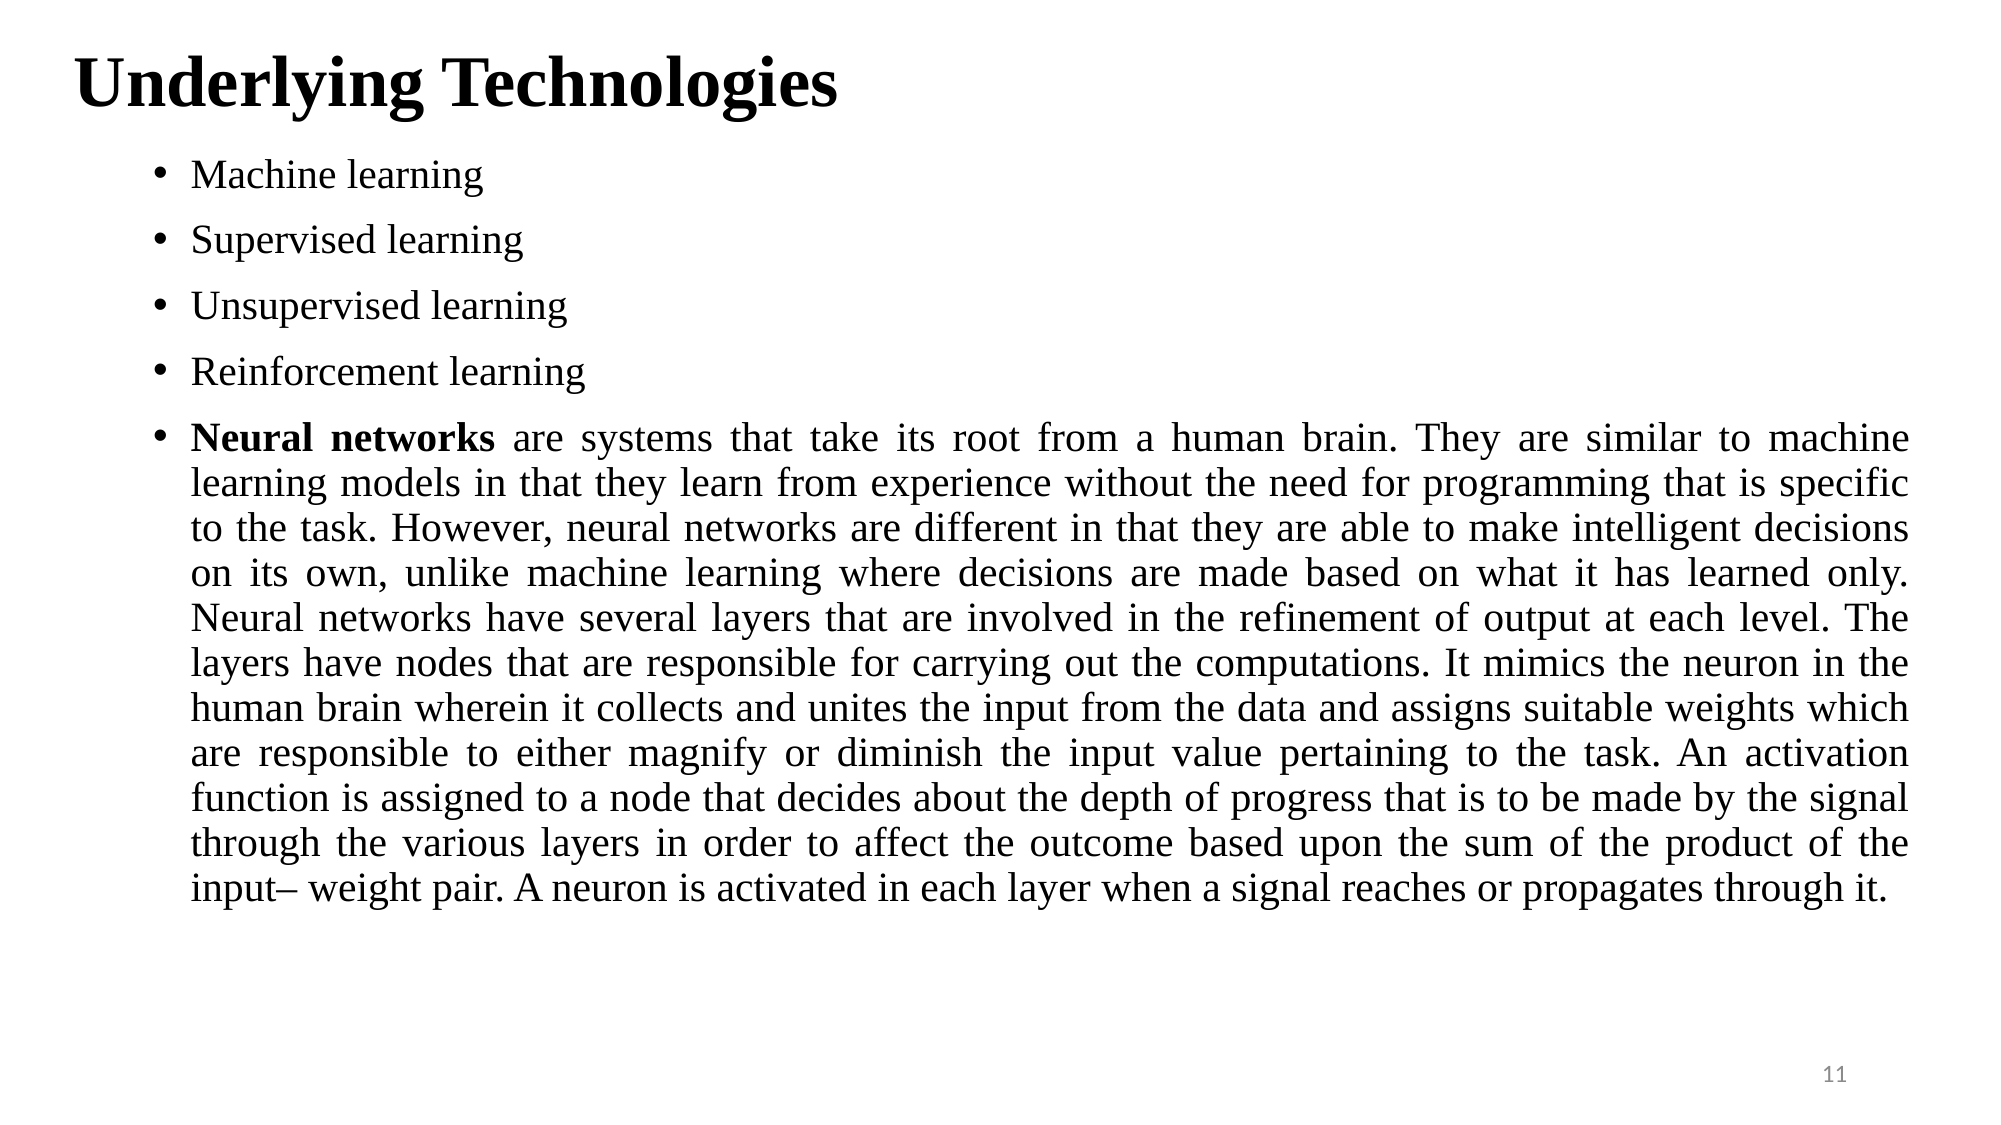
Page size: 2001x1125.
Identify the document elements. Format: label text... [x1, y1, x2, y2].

slide_number 11 [1412, 1042, 1863, 1103]
title Underlying Technologies [58, 35, 1957, 130]
list Machine learning Supervised learning Unsupervised learning Reinforcement learning Neural networks are systems that take its root from a human brain. They are similar to machine learning models in that they learn from experience without the need for programming that is specific to the task. However, neural networks are different in that they are able to make intelligent decisions on its own, unlike machine learning where decisions are made based on what it has learned only. Neural networks have several layers that are involved in the refinement of output at each level. The layers have nodes that are responsible for carrying out the computations. It mimics the neuron in the human brain wherein it collects and unites the input from the data and assigns suitable weights which are responsible to either magnify or diminish the input value pertaining to the task. An activation function is assigned to a node that decides about the depth of progress that is to be made by the signal through the various layers in order to affect the outcome based upon the sum of the product of the input– weight pair. A neuron is activated in each layer when a signal reaches or propagates through it. [138, 144, 1927, 912]
